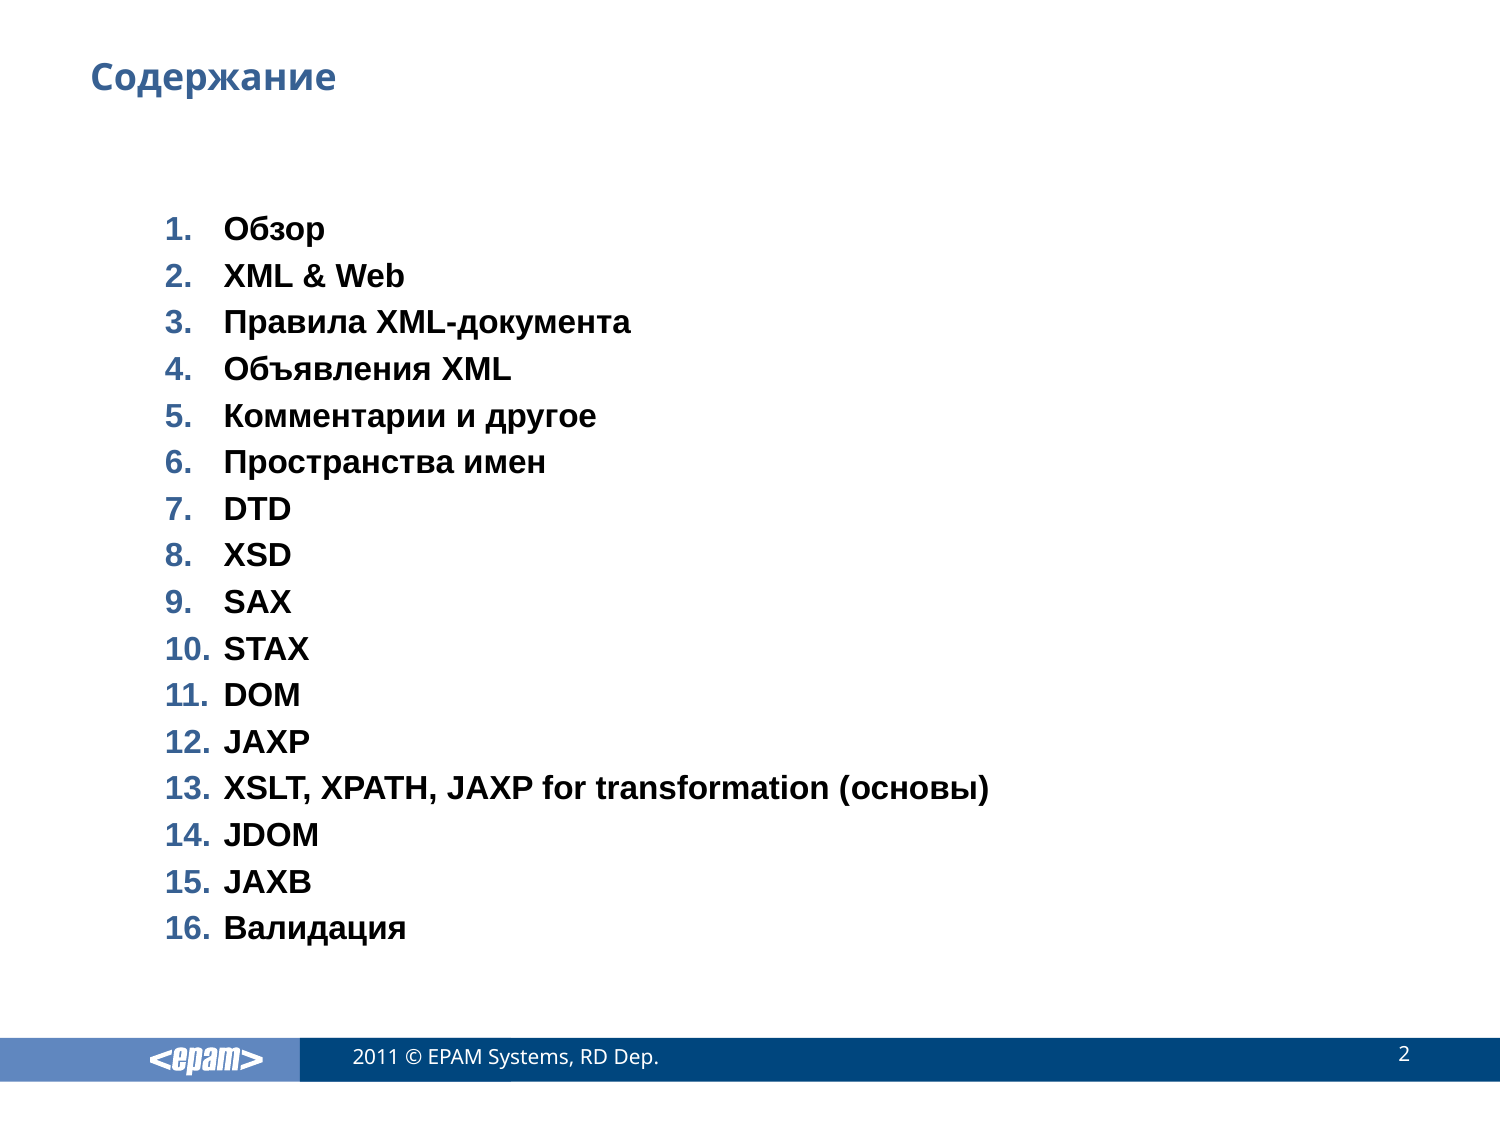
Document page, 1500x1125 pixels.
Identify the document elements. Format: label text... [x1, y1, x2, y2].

list Обзор XML & Web Правила XML-документа Объявления XML Комментарии и другое Пространства имен DTD XSD SAX STAX DOM JAXP XSLT, XPATH, JAXP for transformation (основы) JDOM JAXB Валидация [150, 200, 1350, 988]
footer 2011 © EPAM Systems, RD Dep. [337, 1028, 738, 1088]
title Содержание [75, 45, 1425, 163]
slide_number 2 [1262, 1025, 1425, 1085]
